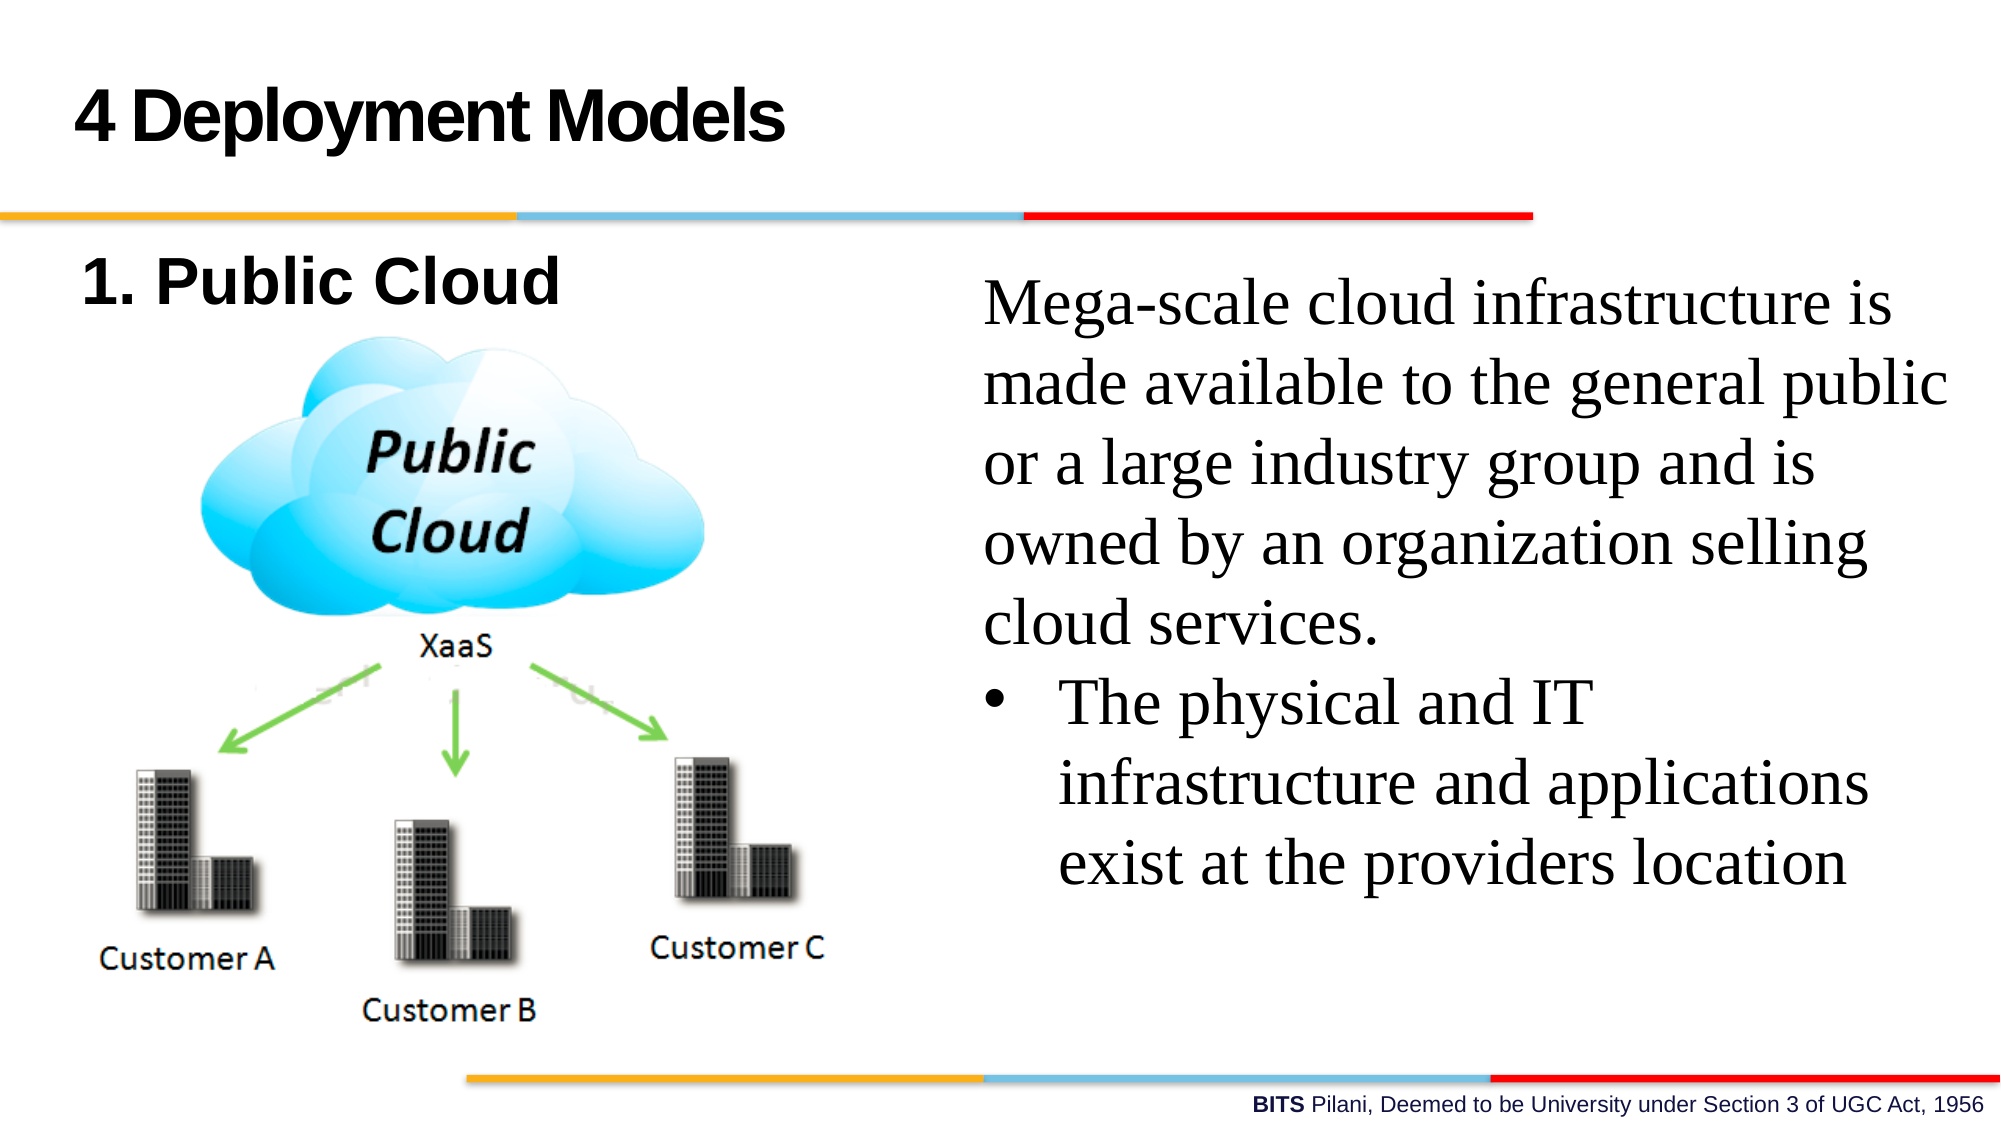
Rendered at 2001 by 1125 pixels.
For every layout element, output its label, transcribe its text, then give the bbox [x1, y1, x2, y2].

text_box Mega-scale cloud infrastructure is made available to the general public or a large industry group and is owned by an organization selling cloud services. The physical and IT infrastructure and applications exist at the providers location [968, 250, 1969, 905]
list 4 Deployment Models [66, 24, 1451, 213]
text_box 1. Public Cloud [66, 230, 1426, 325]
picture [66, 325, 883, 1042]
